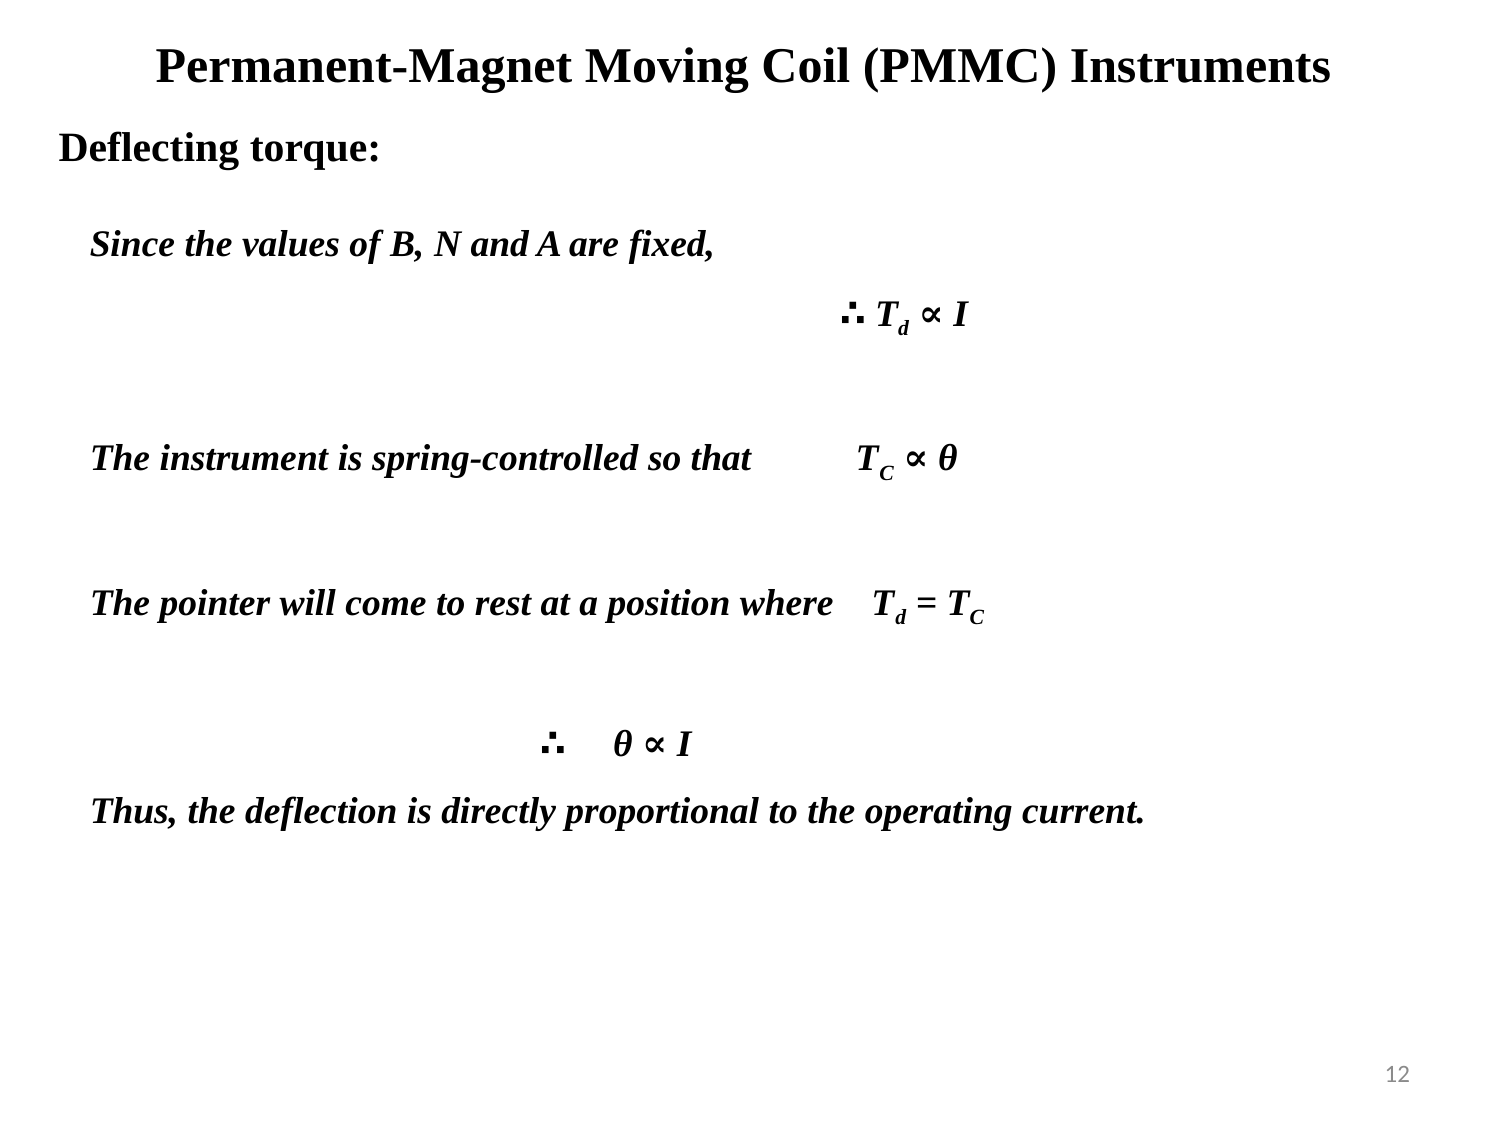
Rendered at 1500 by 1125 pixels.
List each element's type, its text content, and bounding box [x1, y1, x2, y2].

slide_number 12 [1074, 1042, 1425, 1103]
text_box Permanent-Magnet Moving Coil (PMMC) Instruments [37, 24, 1450, 100]
text_box Deflecting torque: [43, 112, 397, 178]
text_box Since the values of B, N and A are fixed, ∴ Td ∝ I The instrument is spring-controlled so that TC ∝ θ The pointer will come to rest at a position where Td = TC ∴ θ ∝ I Thus, the deflection is directly proportional to the operating current. [74, 188, 1425, 839]
